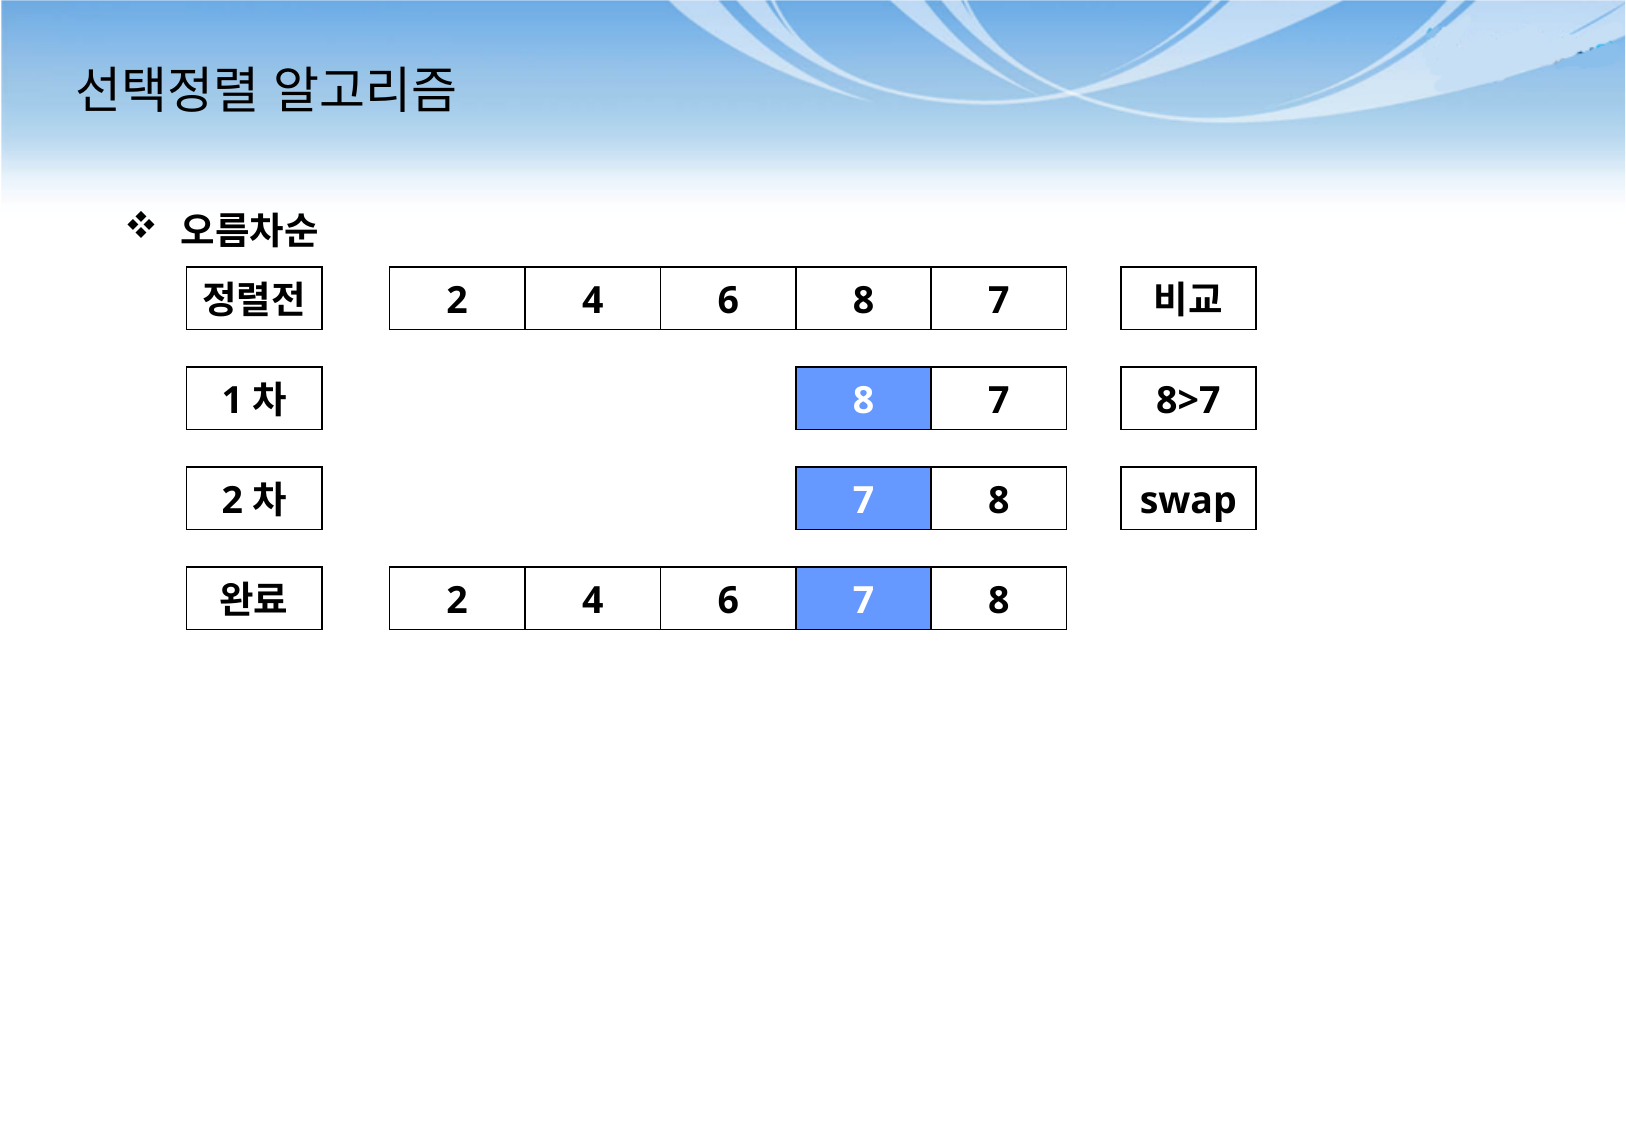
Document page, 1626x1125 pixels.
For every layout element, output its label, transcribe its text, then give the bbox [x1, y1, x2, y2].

text_box 7 [931, 267, 1067, 330]
text_box 비교 [1120, 267, 1257, 330]
text_box 2 [389, 567, 525, 630]
text_box 1차 [186, 367, 322, 430]
text_box 8>7 [1120, 367, 1257, 430]
text_box 2 [389, 267, 525, 330]
list 오름차순 [109, 198, 1510, 1037]
text_box 8 [931, 567, 1067, 630]
text_box 2차 [186, 467, 322, 530]
text_box 완료 [186, 567, 322, 630]
text_box 6 [660, 567, 795, 630]
title 선택정렬 알고리즘 [60, 48, 1001, 130]
text_box 8 [931, 467, 1067, 530]
text_box 정렬전 [186, 267, 322, 330]
text_box 4 [525, 267, 660, 330]
text_box 6 [660, 267, 795, 330]
text_box 7 [931, 367, 1067, 430]
text_box 8 [795, 267, 931, 330]
text_box 8 [795, 367, 931, 430]
text_box 4 [525, 567, 660, 630]
text_box swap [1120, 467, 1257, 530]
text_box 7 [795, 567, 931, 630]
text_box 7 [795, 467, 931, 530]
picture [0, 0, 1626, 1125]
